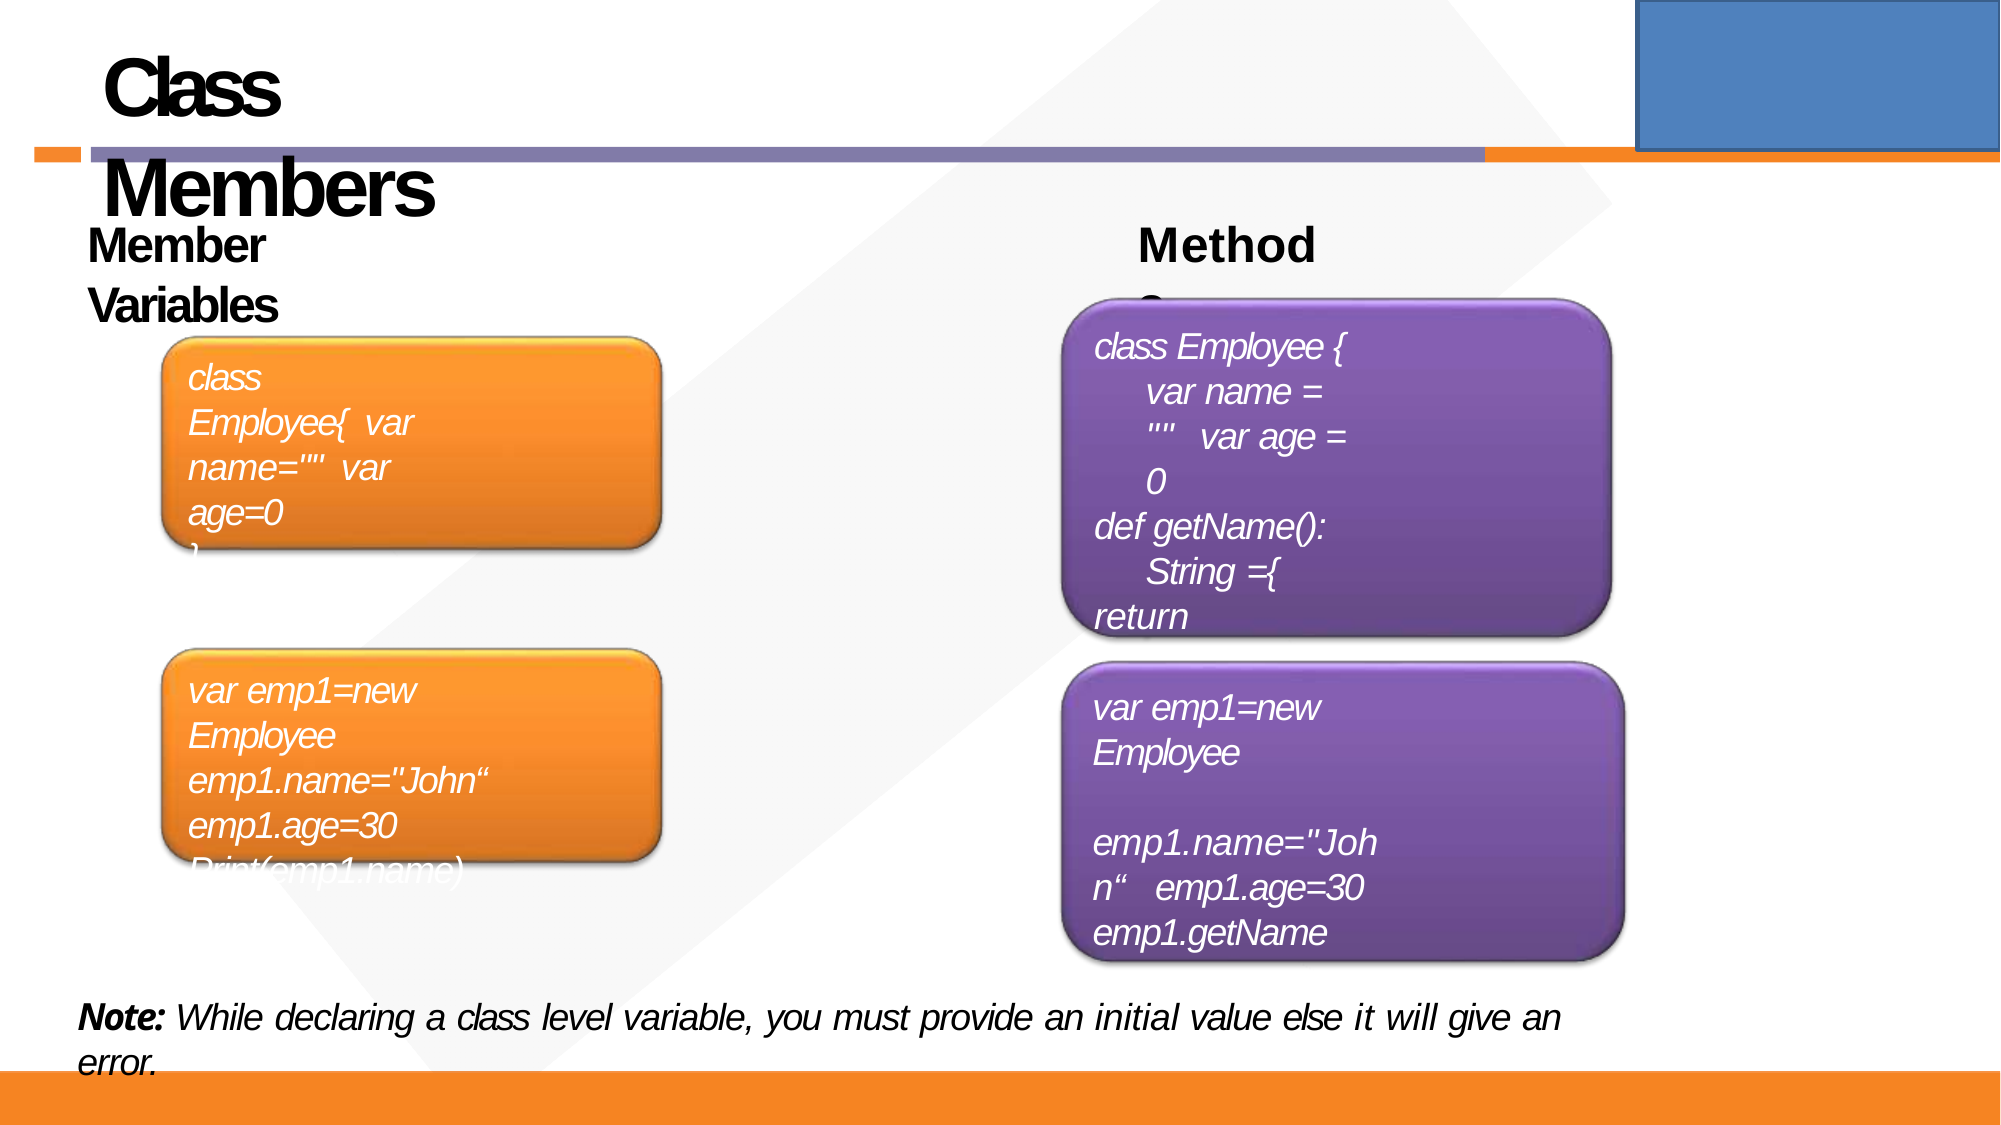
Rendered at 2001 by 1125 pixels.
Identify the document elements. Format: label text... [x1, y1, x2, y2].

text_box Methods [1135, 210, 1327, 295]
text_box var emp1=new Employee [1090, 680, 1477, 773]
text_box class Employee { var name = "" var age = 0 def getName(): String ={ return this.name; } } [1092, 319, 1516, 658]
text_box [1054, 658, 1633, 988]
text_box [154, 646, 670, 882]
text_box class Employee{ var name="" var age=0 } [185, 350, 431, 578]
text_box emp1.name="John“ emp1.age=30 emp1.getName [1090, 815, 1395, 953]
picture [0, 0, 2000, 1072]
text_box var emp1=new Employee emp1.name="John“ emp1.age=30 Print(emp1.name) [185, 663, 572, 891]
text_box [1635, 0, 2000, 152]
title Class Members [100, 30, 629, 233]
text_box [154, 333, 670, 569]
text_box Member Variables [85, 210, 473, 333]
text_box [1054, 295, 1620, 658]
text_box Note: While declaring a class level variable, you must provide an initial value else it will give an error. [75, 990, 1607, 1083]
